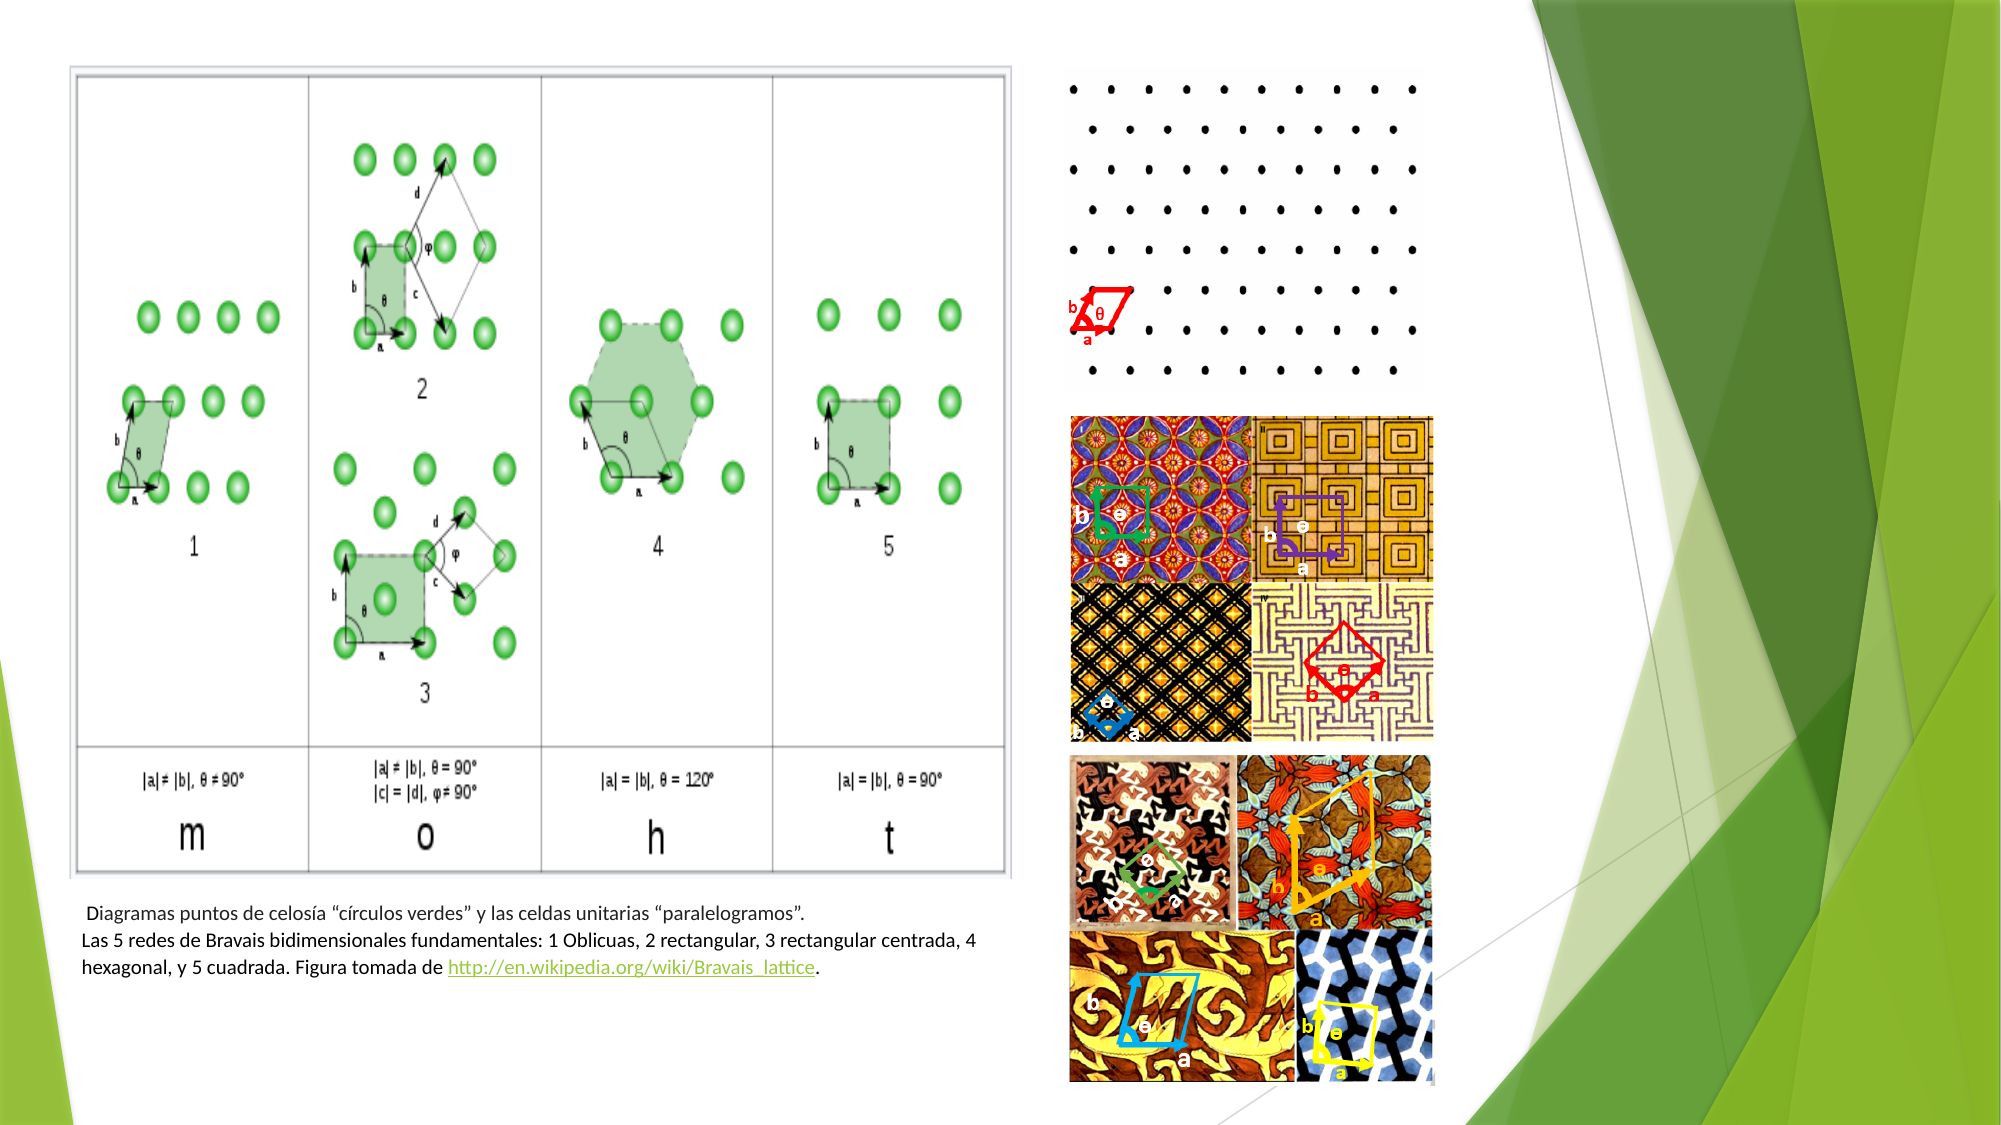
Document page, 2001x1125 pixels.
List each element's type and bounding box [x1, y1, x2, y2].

picture [1063, 59, 1428, 398]
text_box [64, 55, 1056, 1050]
picture [1063, 415, 1441, 1095]
